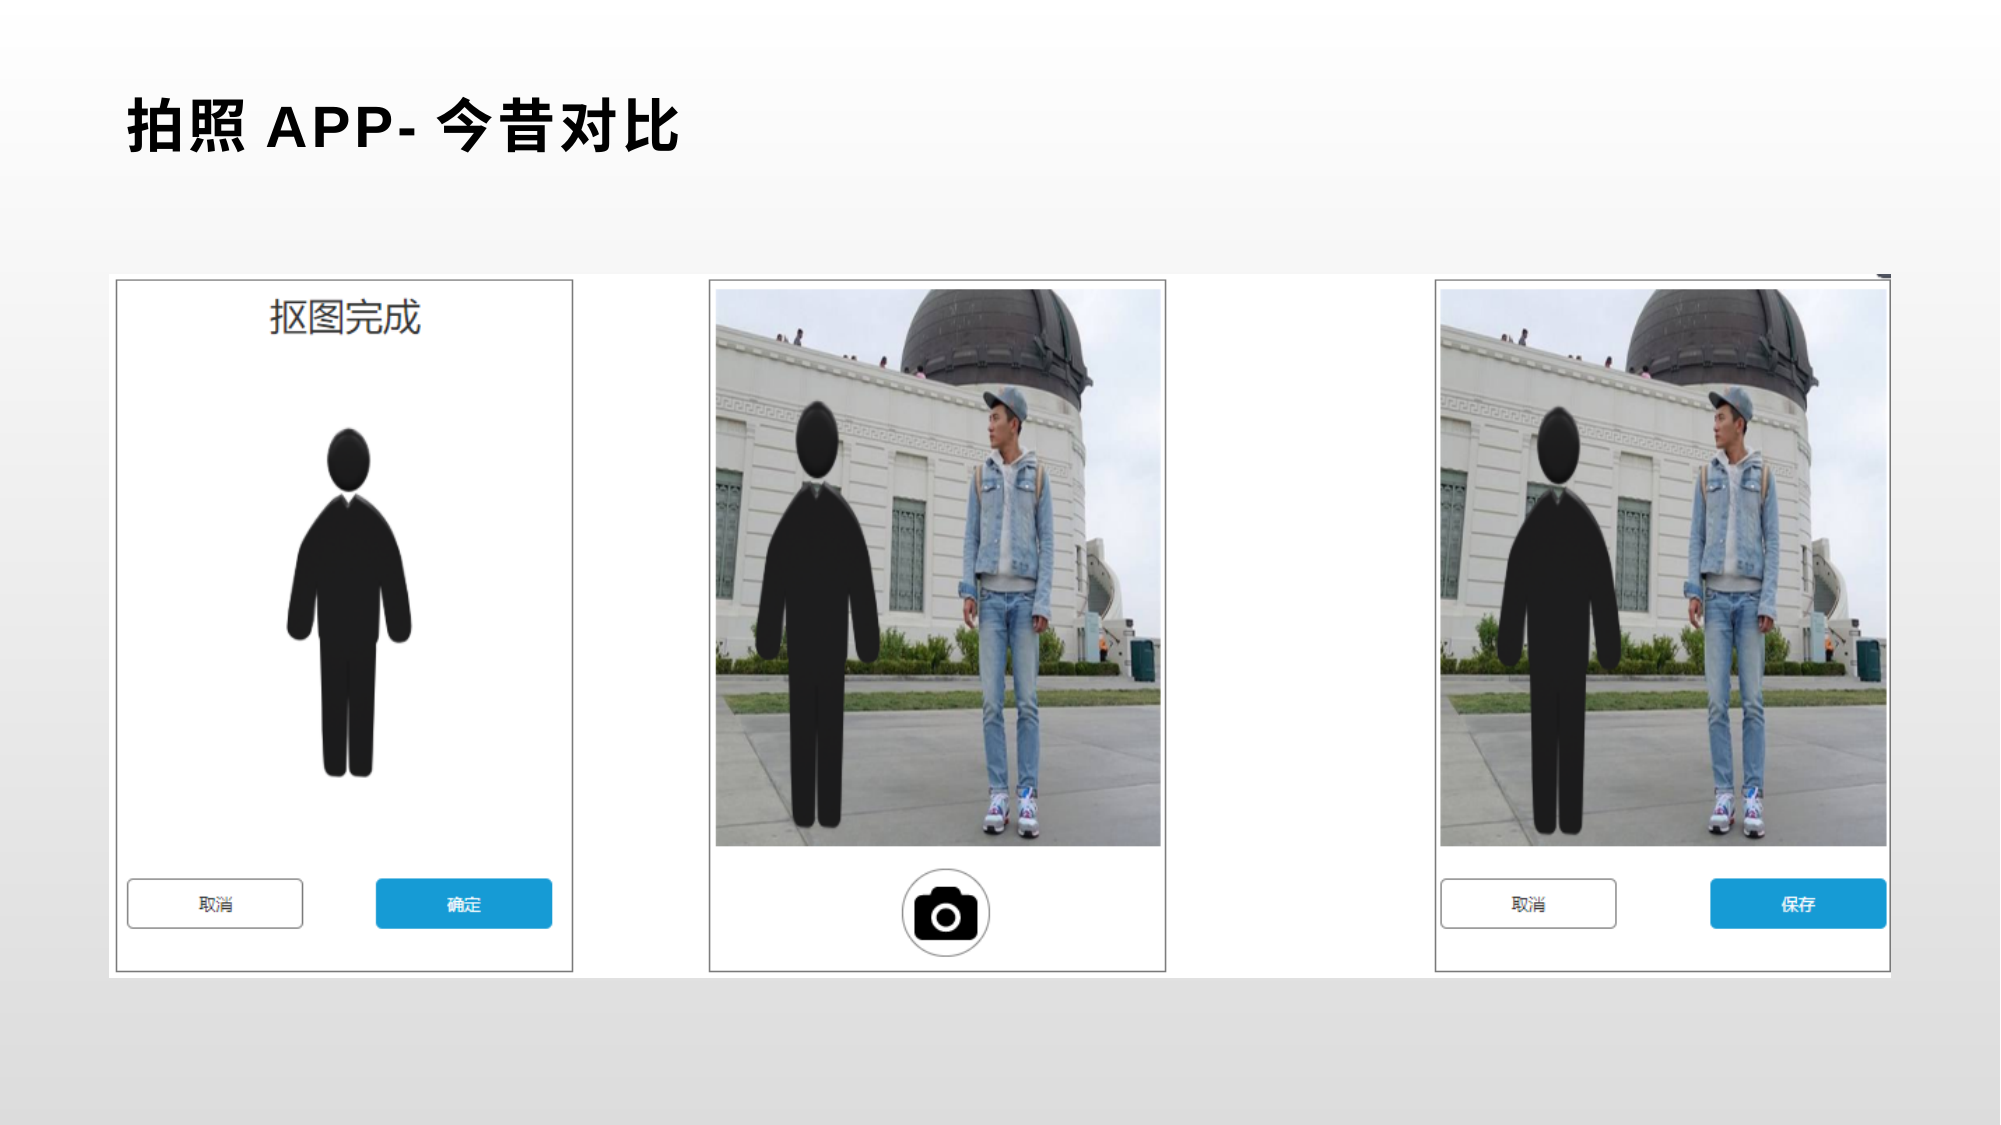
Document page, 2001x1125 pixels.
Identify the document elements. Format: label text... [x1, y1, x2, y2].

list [109, 274, 1891, 978]
title 拍照APP-今昔对比 [109, 70, 1891, 178]
